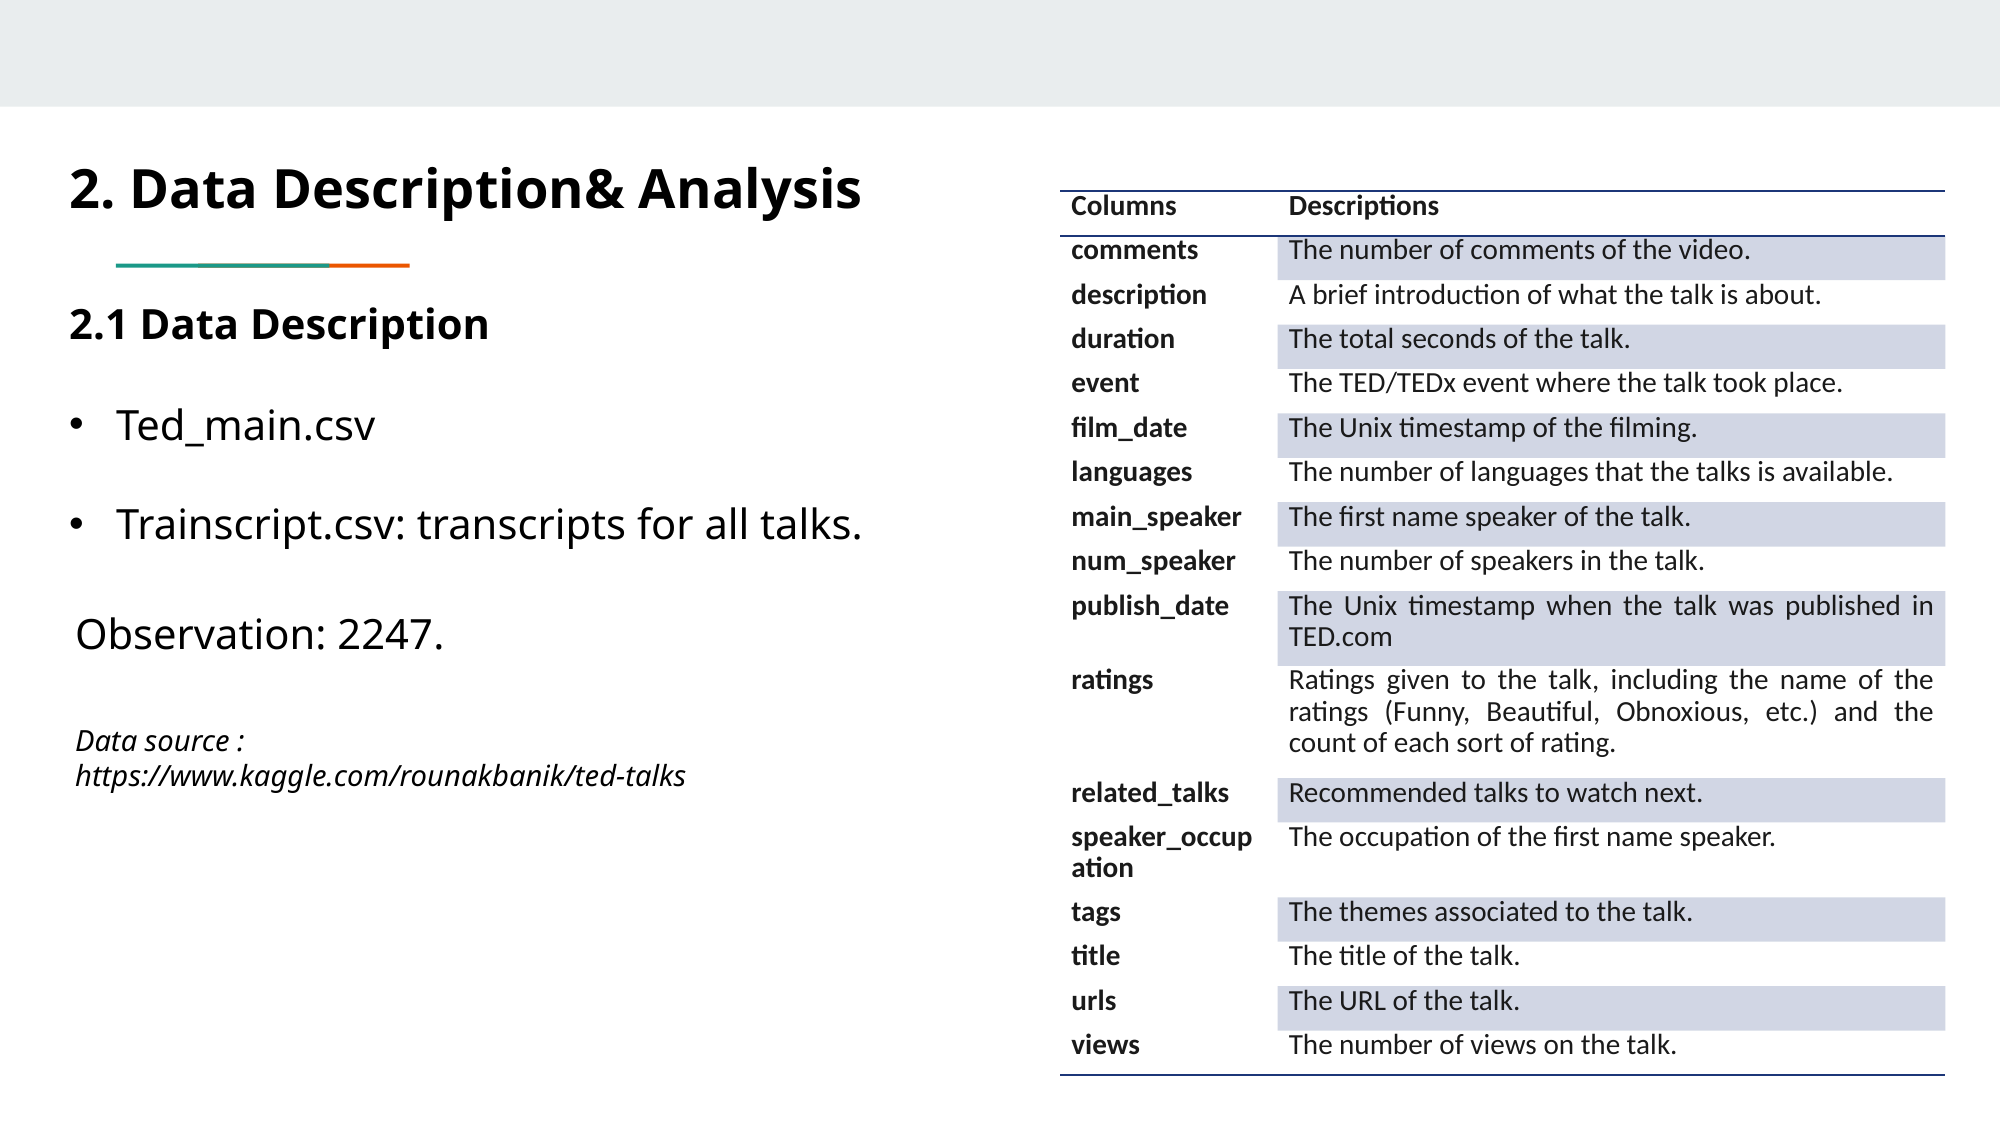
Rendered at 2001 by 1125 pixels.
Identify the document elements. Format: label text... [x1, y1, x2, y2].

table_cell related_talks [1060, 778, 1278, 822]
table_cell duration [1060, 325, 1278, 369]
table_cell urls [1060, 986, 1278, 1031]
table_cell The title of the talk. [1278, 942, 1945, 986]
table_cell comments [1060, 237, 1278, 280]
table_cell The TED/TEDx event where the talk took place. [1278, 369, 1945, 413]
table_cell title [1060, 942, 1278, 986]
table_header Columns [1060, 192, 1278, 235]
table_cell publish_date [1060, 591, 1278, 666]
table_cell languages [1060, 458, 1278, 502]
table_cell main_speaker [1060, 502, 1278, 547]
table_cell Ratings given to the talk, including the name of the ratings (Funny, Beautiful, Obnoxious, etc.) and the count of each sort of rating. [1278, 666, 1945, 778]
table_cell The URL of the talk. [1278, 986, 1945, 1031]
table_cell The occupation of the first name speaker. [1278, 822, 1945, 897]
table_cell Recommended talks to watch next. [1278, 778, 1945, 822]
text_box 2. Data Description& Analysis [54, 146, 940, 290]
table_cell film_date [1060, 413, 1278, 458]
table_cell The total seconds of the talk. [1278, 325, 1945, 369]
table_cell event [1060, 369, 1278, 413]
table_cell The number of views on the talk. [1278, 1031, 1945, 1074]
table_cell views [1060, 1031, 1278, 1074]
table_cell The number of languages that the talks is available. [1278, 458, 1945, 502]
table_header Descriptions [1278, 192, 1945, 235]
table_cell speaker_occupation [1060, 822, 1278, 897]
table_cell description [1060, 280, 1278, 325]
table_cell num_speaker [1060, 547, 1278, 591]
table_cell The first name speaker of the talk. [1278, 502, 1945, 547]
text_box Data source : https://www.kaggle.com/rounakbanik/ted-talks [60, 715, 774, 800]
table_cell tags [1060, 897, 1278, 942]
table_cell A brief introduction of what the talk is about. [1278, 280, 1945, 325]
table_cell The Unix timestamp of the filming. [1278, 413, 1945, 458]
table_cell The themes associated to the talk. [1278, 897, 1945, 942]
table_cell ratings [1060, 666, 1278, 778]
text_box Observation: 2247. [60, 600, 1060, 666]
text_box 2.1 Data Description Ted_main.csv Trainscript.csv: transcripts for all talks. [54, 290, 1055, 556]
table_cell The number of comments of the video. [1278, 237, 1945, 280]
table_cell The Unix timestamp when the talk was published in TED.com [1278, 591, 1945, 666]
table_cell The number of speakers in the talk. [1278, 547, 1945, 591]
